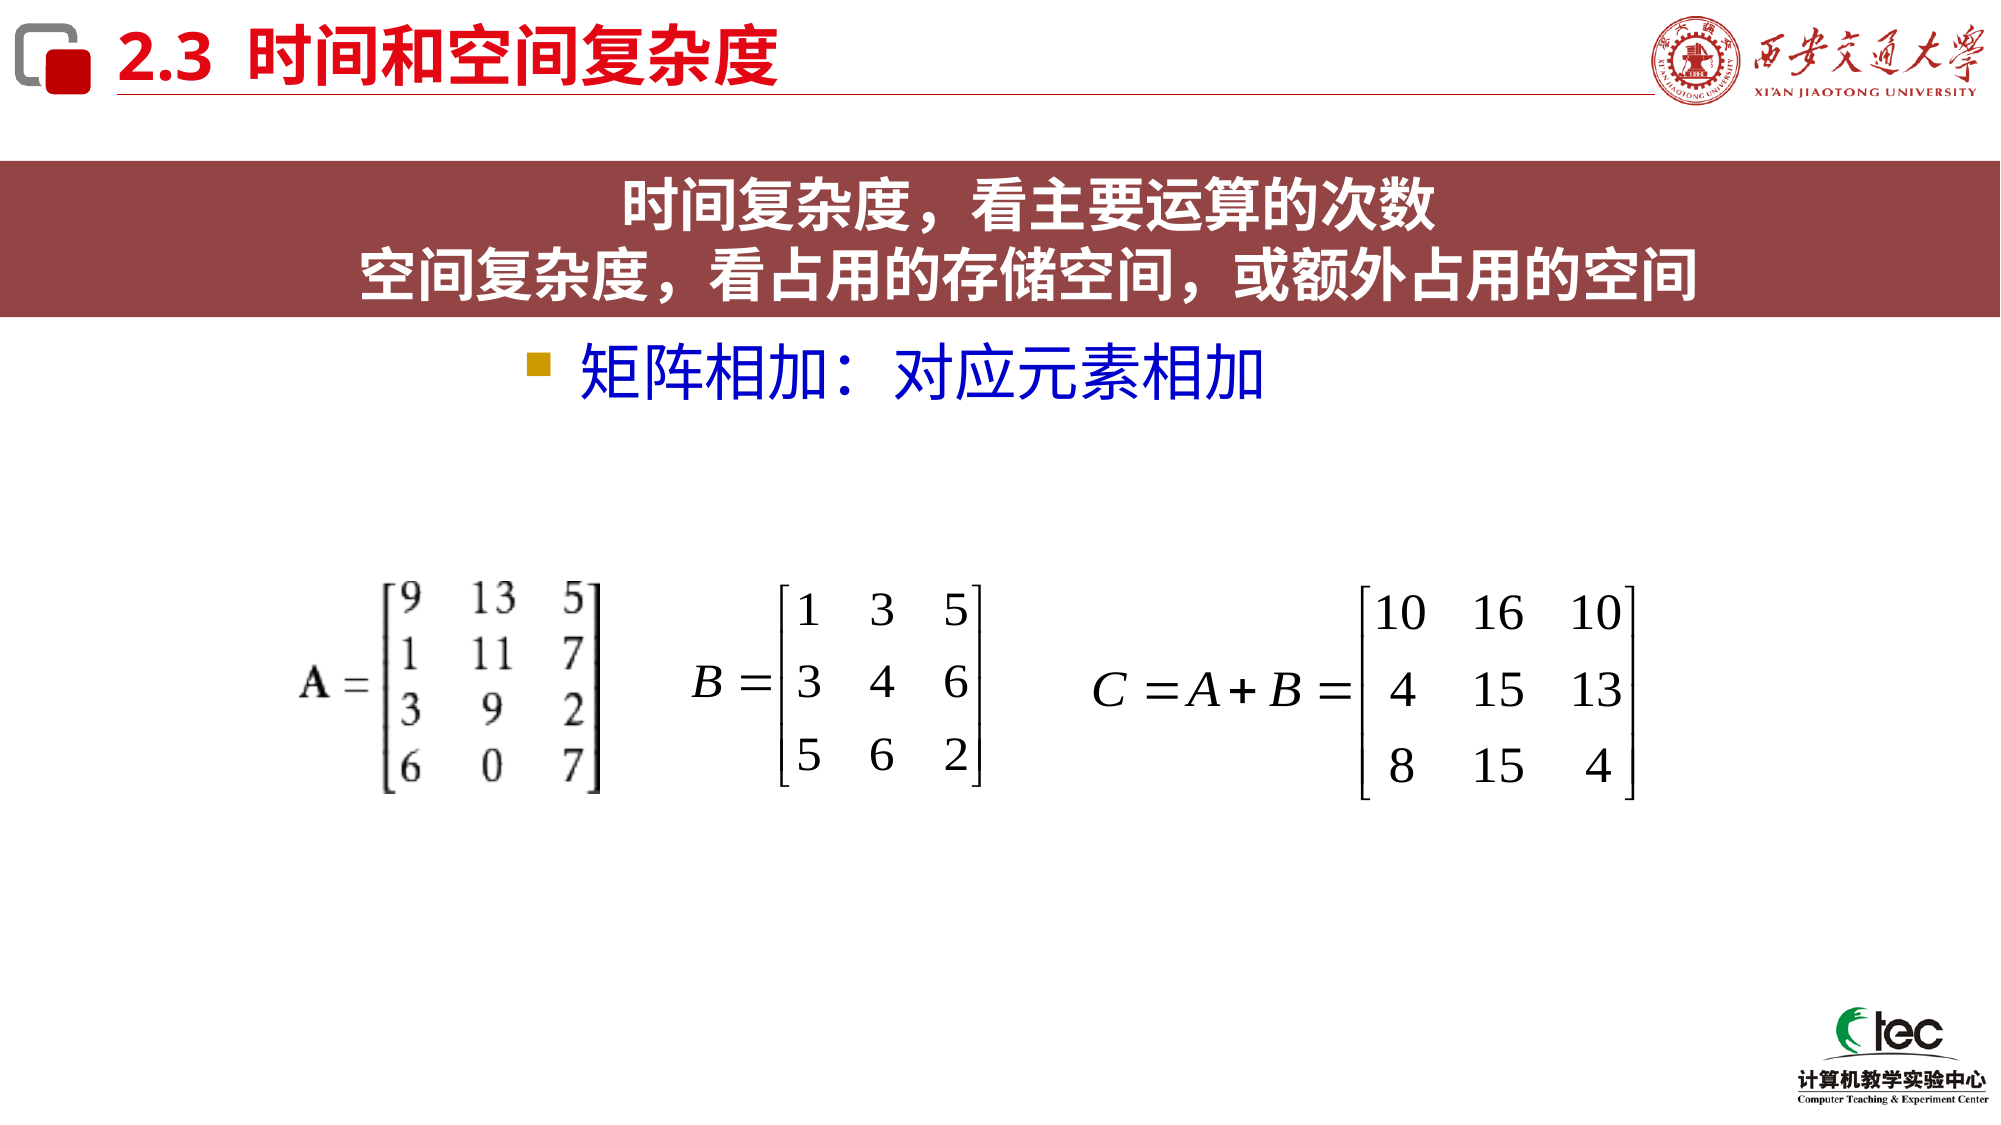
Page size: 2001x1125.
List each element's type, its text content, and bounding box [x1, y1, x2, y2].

picture [1647, 12, 1995, 109]
text_box 2.3 时间和空间复杂度 [103, 6, 796, 102]
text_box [19, 27, 91, 95]
picture [299, 581, 600, 794]
picture [1788, 993, 2000, 1125]
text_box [0, 160, 2000, 318]
text_box 矩阵相加：对应元素相加 [508, 324, 1859, 442]
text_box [681, 573, 1000, 798]
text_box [1084, 573, 1655, 813]
